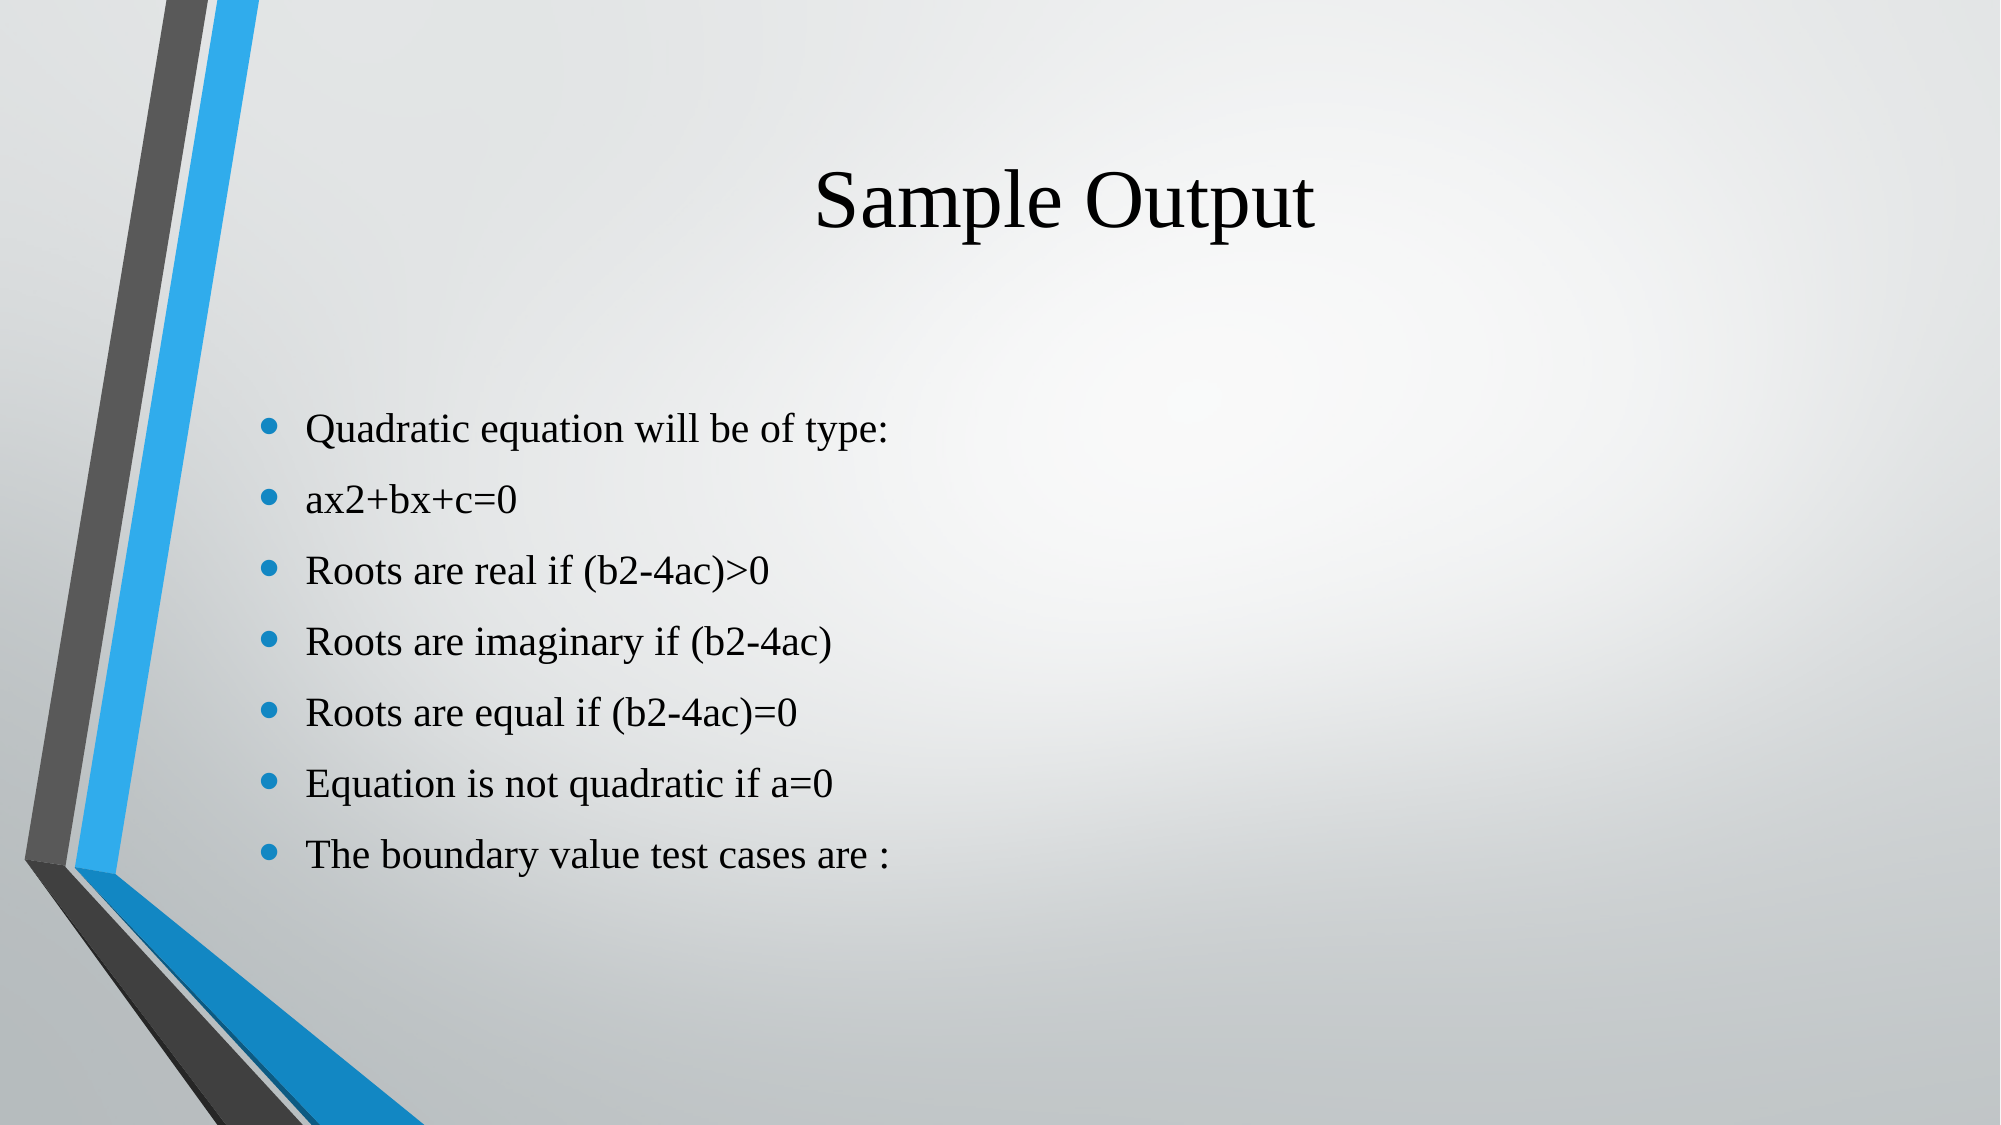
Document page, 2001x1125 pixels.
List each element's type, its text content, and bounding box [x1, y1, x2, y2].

list Quadratic equation will be of type: ax2+bx+c=0 Roots are real if (b2-4ac)>0 Roots are imaginary if (b2-4ac) Roots are equal if (b2-4ac)=0 Equation is not quadratic if a=0 The boundary value test cases are : [243, 327, 1887, 950]
title Sample Output [243, 112, 1887, 276]
